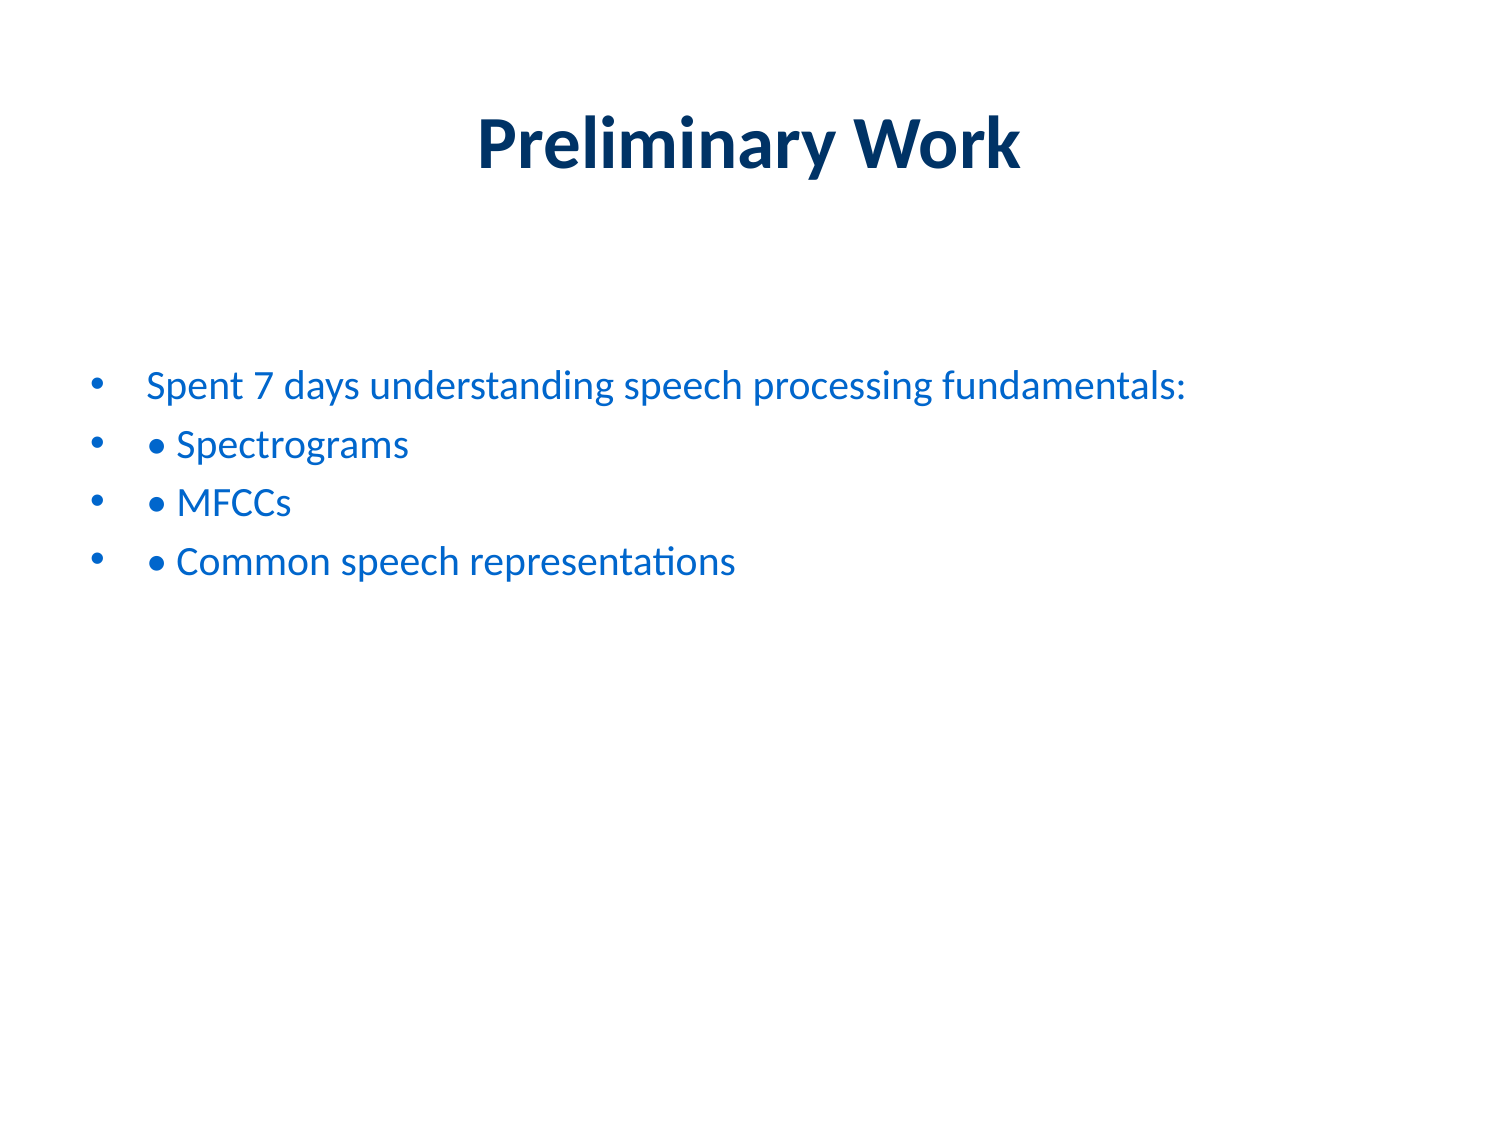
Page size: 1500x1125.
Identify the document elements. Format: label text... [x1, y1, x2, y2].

title Preliminary Work [75, 45, 1425, 233]
list Spent 7 days understanding speech processing fundamentals: • Spectrograms • MFCCs • Common speech representations [75, 262, 1425, 1005]
